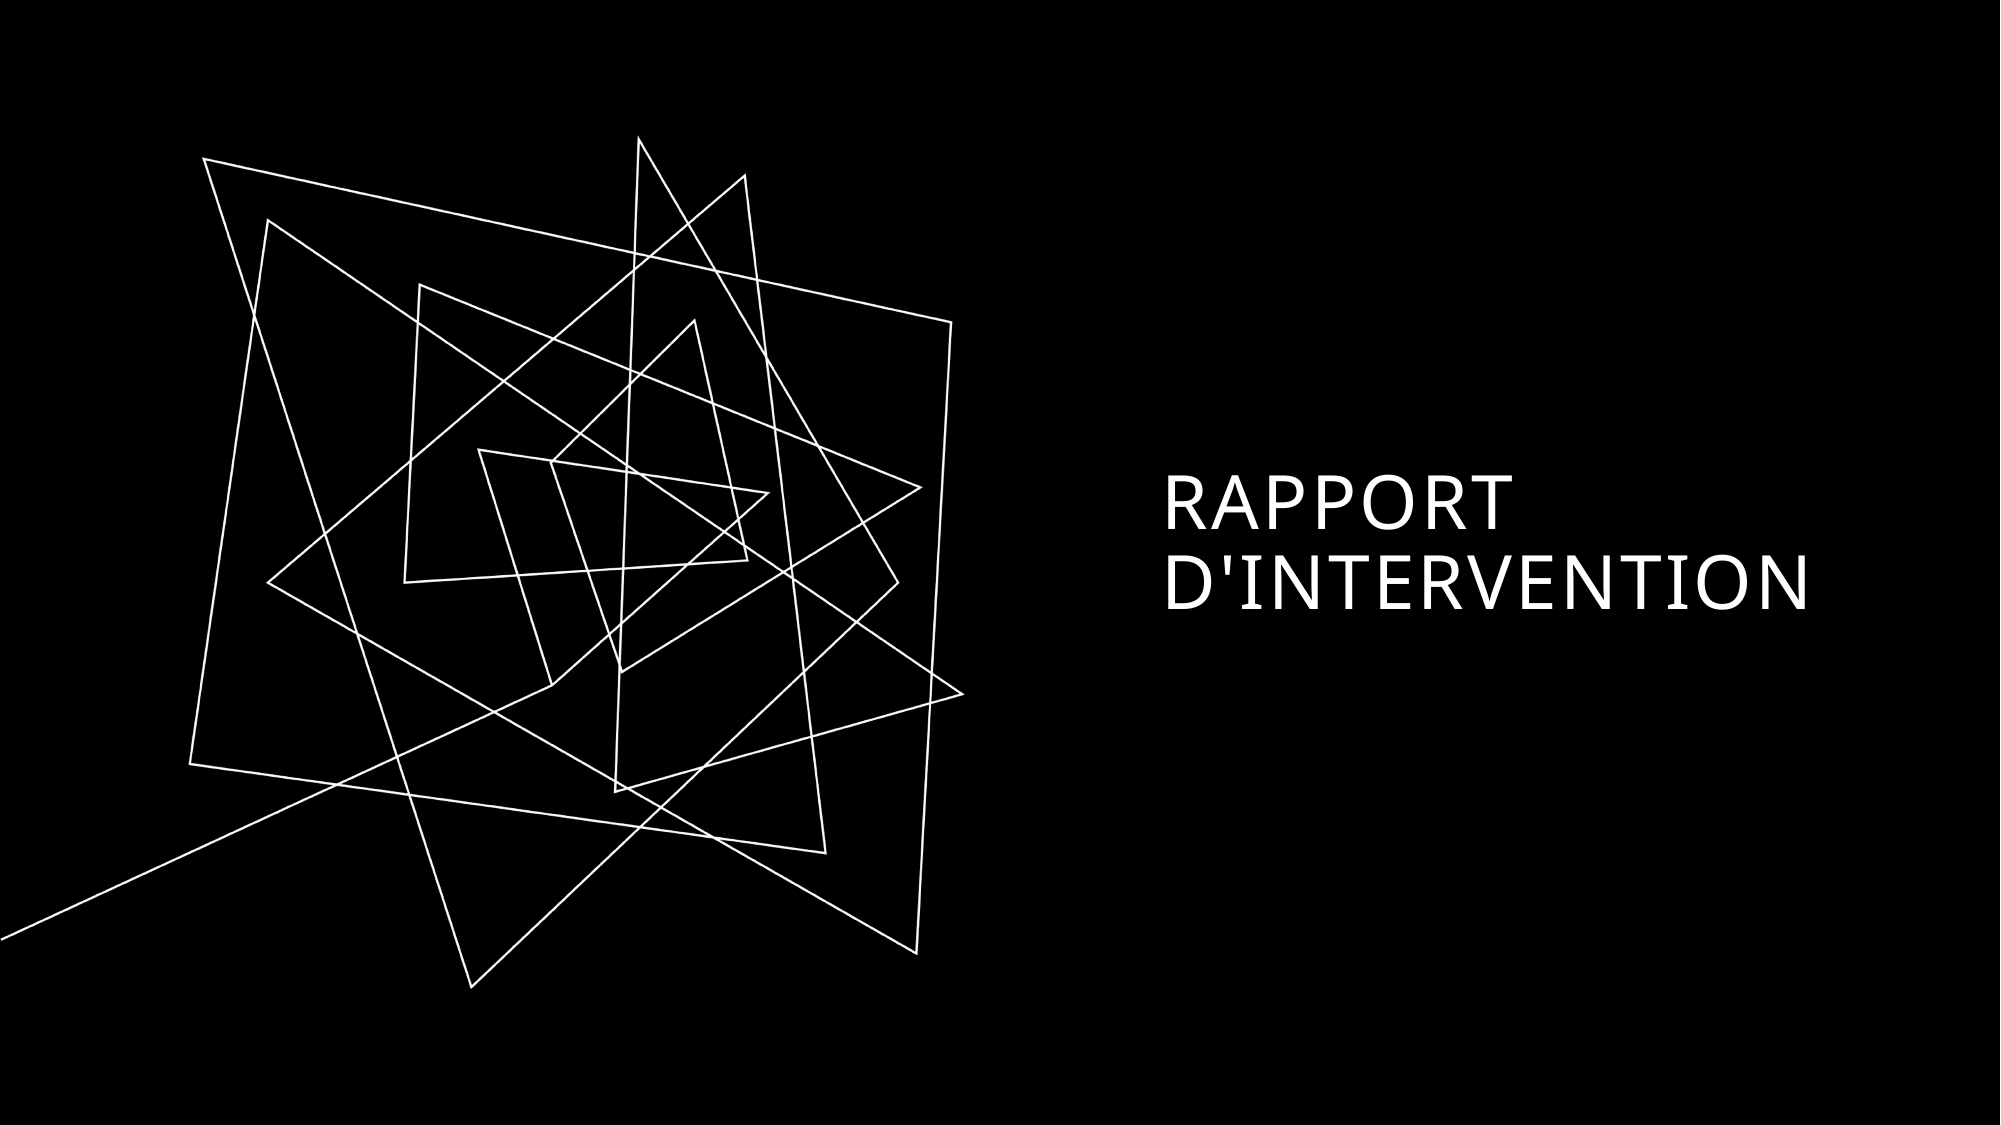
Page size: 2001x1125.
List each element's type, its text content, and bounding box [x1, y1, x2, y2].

picture [0, 135, 965, 989]
title rapport d'intervention [1146, 66, 1833, 634]
